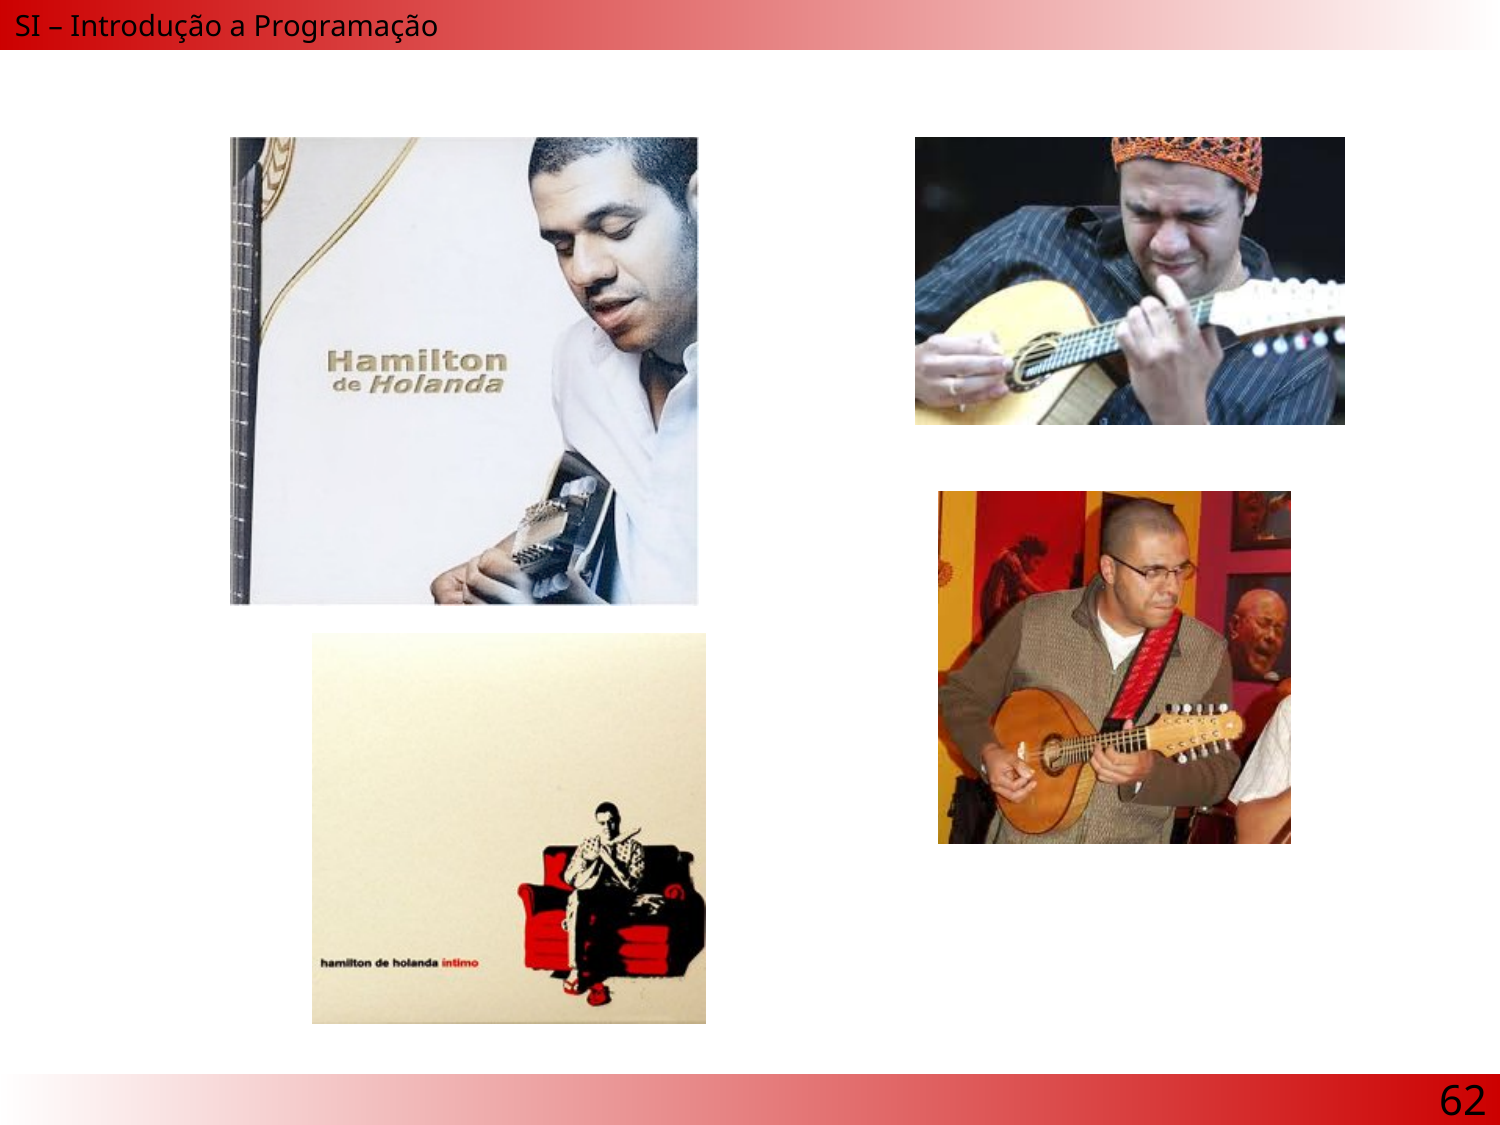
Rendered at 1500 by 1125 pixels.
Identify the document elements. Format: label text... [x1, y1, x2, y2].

slide_number 62 [1299, 1065, 1500, 1125]
picture [312, 633, 706, 1025]
picture [229, 136, 700, 607]
picture [915, 136, 1346, 425]
picture [938, 491, 1291, 844]
